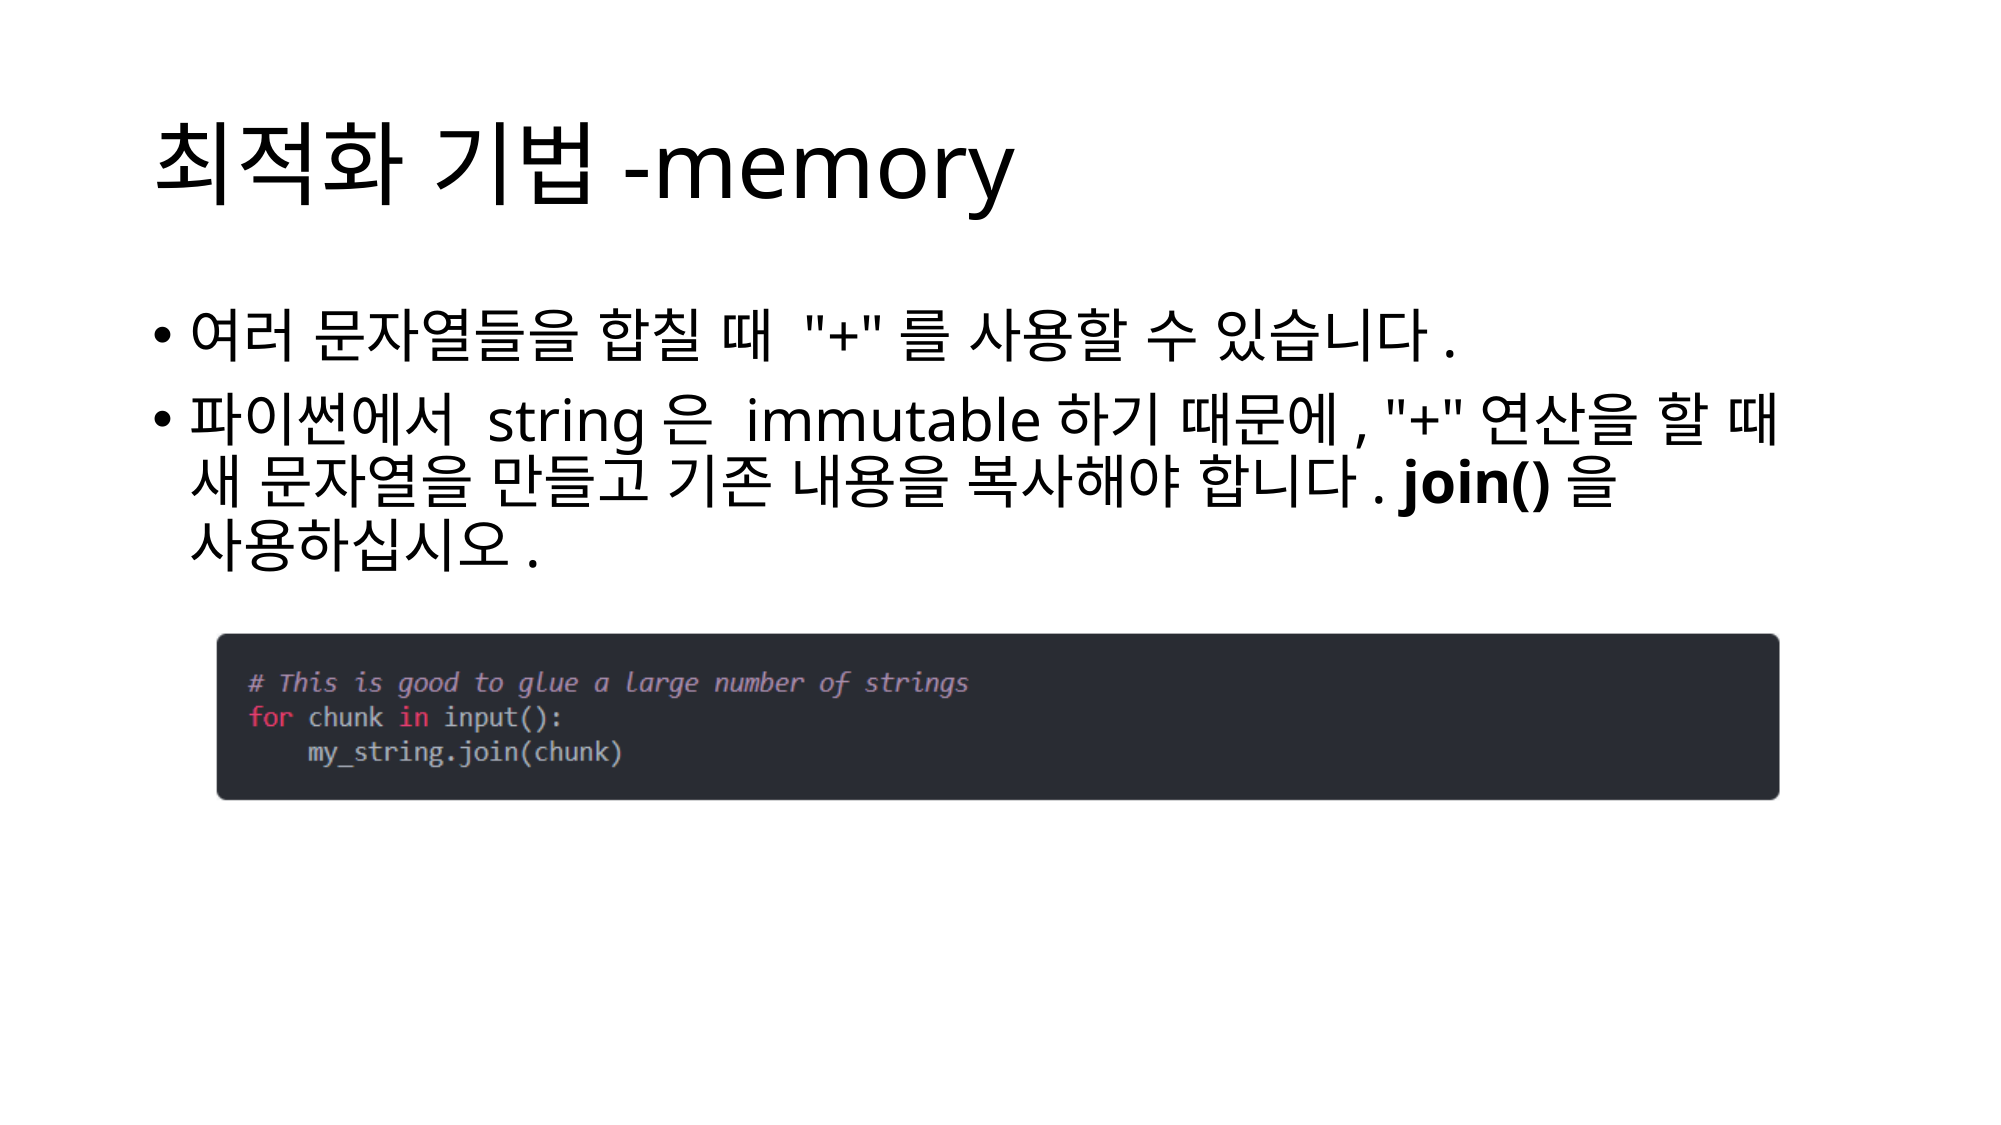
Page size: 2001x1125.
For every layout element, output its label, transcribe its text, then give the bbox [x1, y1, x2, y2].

list 여러 문자열들을 합칠 때 "+"를 사용할 수 있습니다. 파이썬에서 string은 immutable하기 때문에, "+"연산을 할 때 새 문자열을 만들고 기존 내용을 복사해야 합니다. join()을 사용하십시오. [137, 299, 1863, 1014]
title 최적화 기법-memory [137, 59, 1863, 278]
picture [178, 612, 1822, 838]
